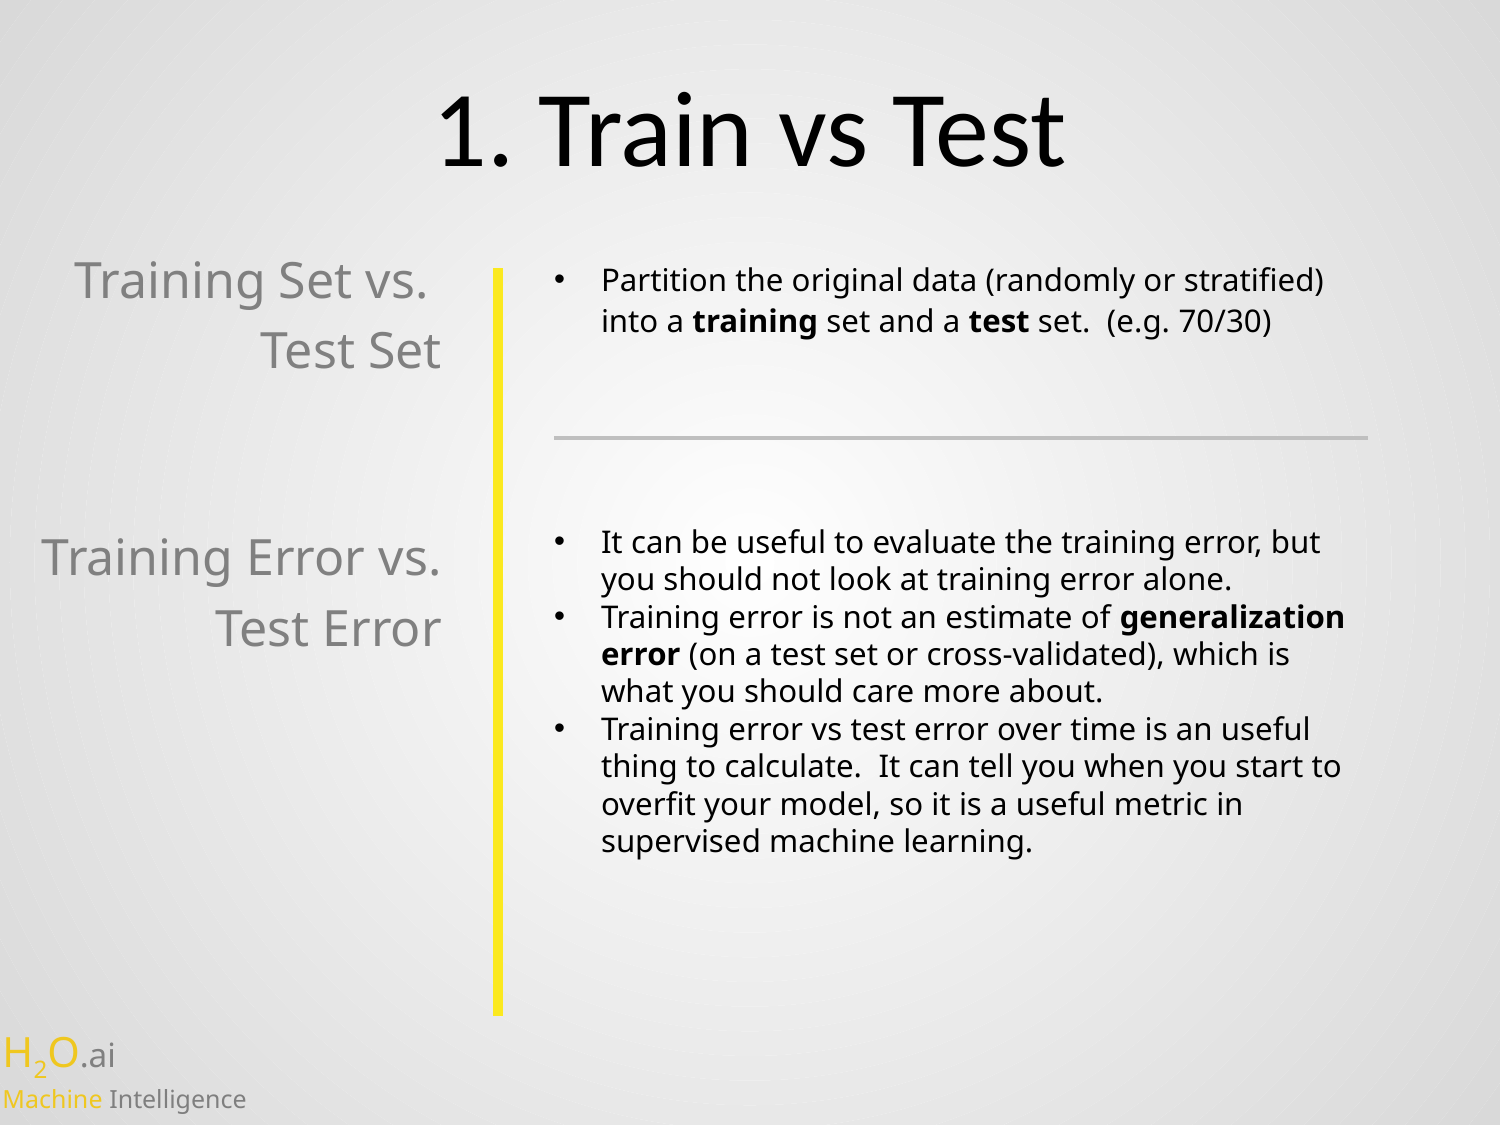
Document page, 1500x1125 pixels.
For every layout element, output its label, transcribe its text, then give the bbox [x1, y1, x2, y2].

title 1. Train vs Test [74, 56, 1426, 189]
text_box Training Error vs. Test Error [1, 525, 442, 691]
text_box Partition the original data (randomly or stratified) into a training set and a test set. (e.g. 70/30) [554, 256, 1368, 339]
text_box It can be useful to evaluate the training error, but you should not look at training error alone. Training error is not an estimate of generalization error (on a test set or cross-validated), which is what you should care more about. Training error vs test error over time is an useful thing to calculate. It can tell you when you start to overfit your model, so it is a useful metric in supervised machine learning. [554, 521, 1368, 860]
list Training Set vs. Test Set [1, 247, 443, 414]
